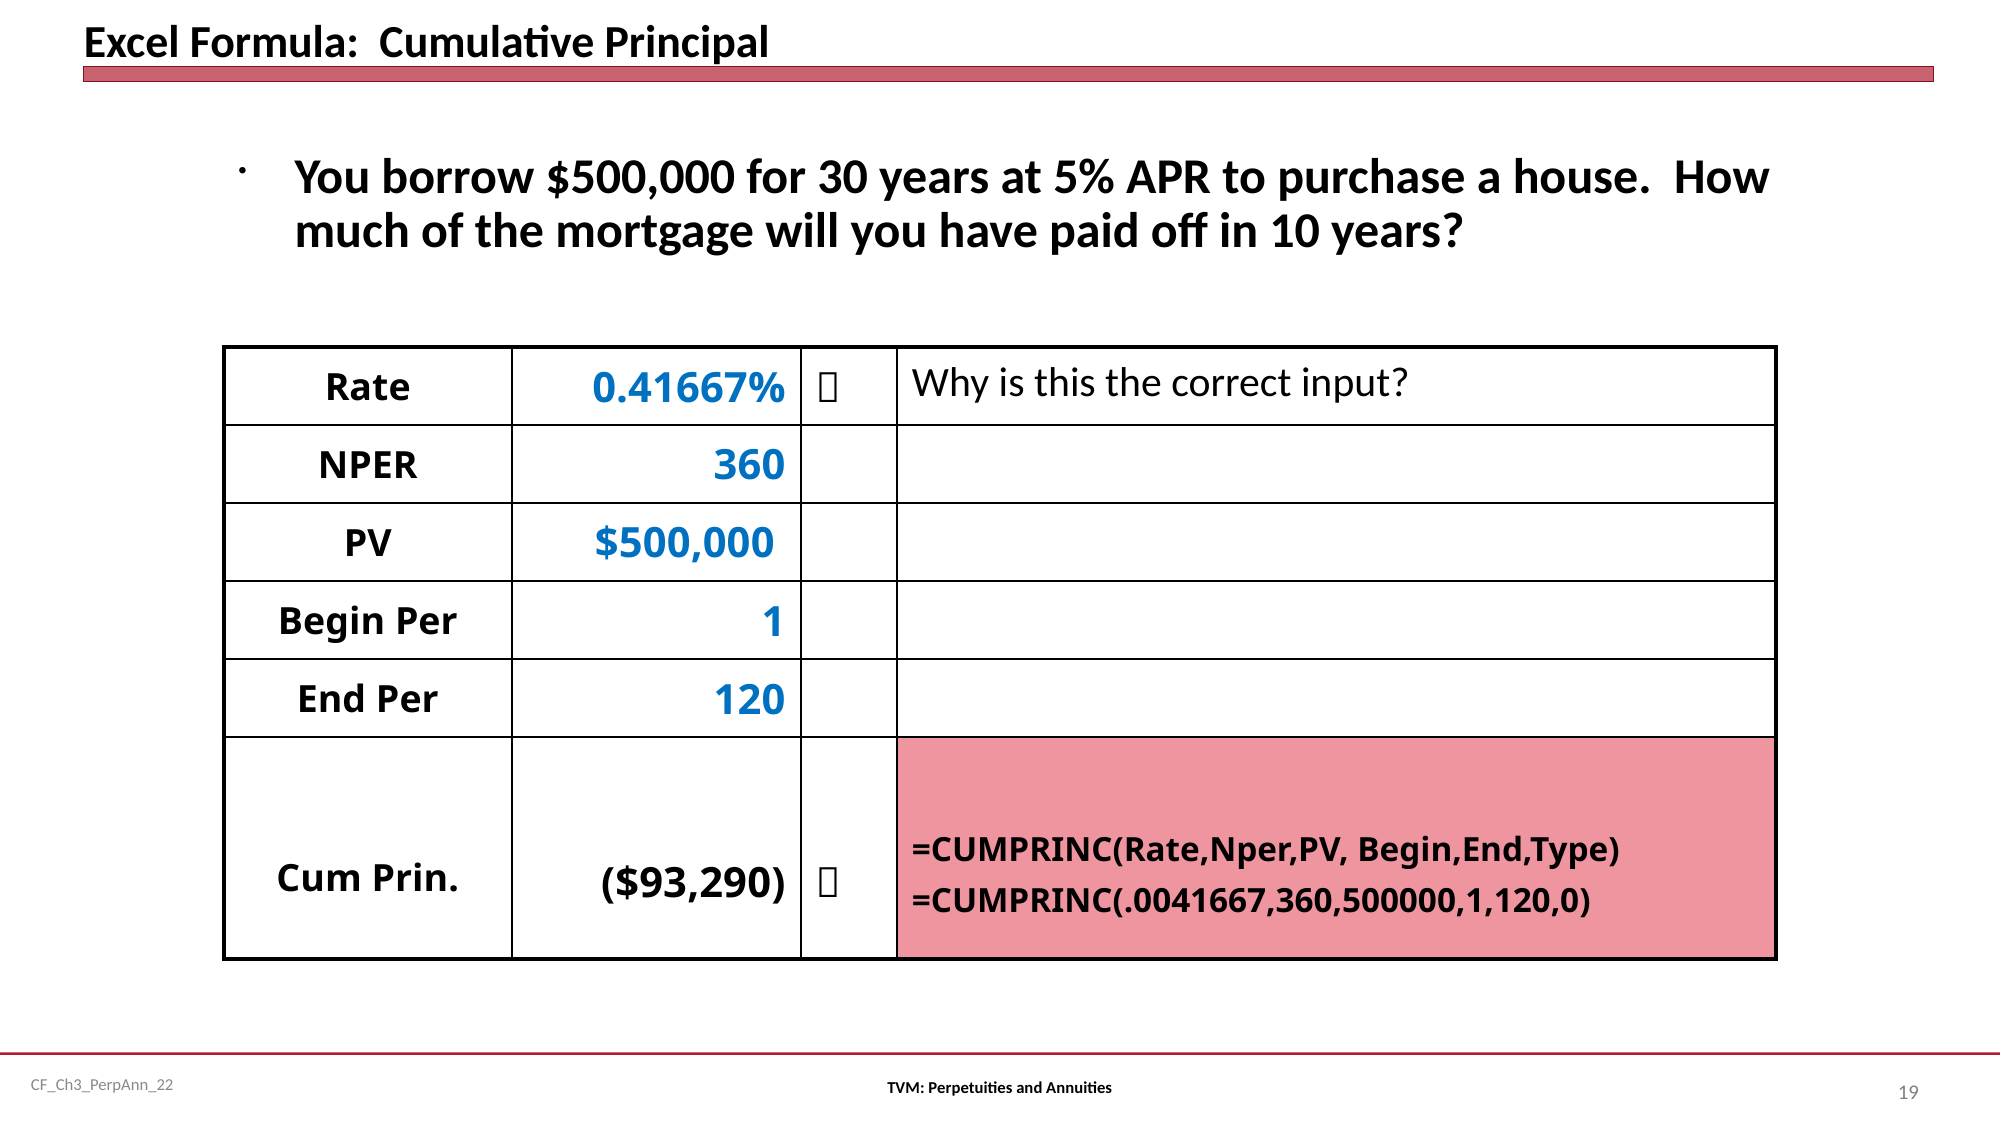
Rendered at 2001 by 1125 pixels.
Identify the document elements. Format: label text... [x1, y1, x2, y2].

text_box You borrow $500,000 for 30 years at 5% APR to purchase a house. How much of the mortgage will you have paid off in 10 years? [223, 142, 1841, 311]
table_cell Begin Per [226, 582, 511, 658]
table_cell 1 [513, 582, 800, 658]
table_cell [802, 504, 896, 580]
table_cell [898, 582, 1774, 658]
table_cell [802, 660, 896, 736]
table_cell NPER [226, 426, 511, 502]
table_cell PV [226, 504, 511, 580]
table_cell [898, 426, 1774, 502]
table_cell [898, 660, 1774, 736]
table_cell Cum Prin. [226, 738, 511, 957]
table_cell 120 [513, 660, 800, 736]
table_header Why is this the correct input? [898, 349, 1774, 424]
table_cell 360 [513, 426, 800, 502]
table_cell [802, 426, 896, 502]
table_cell End Per [226, 660, 511, 736]
table_header  [802, 349, 896, 424]
table_cell [802, 582, 896, 658]
footer TVM: Perpetuities and Annuities [683, 1056, 1317, 1117]
table_cell $500,000 [513, 504, 800, 580]
table_header Rate [226, 349, 511, 424]
title Excel Formula: Cumulative Principal [83, 6, 1935, 67]
table_cell  [802, 738, 896, 957]
table_cell [898, 504, 1774, 580]
table_header 0.41667% [513, 349, 800, 424]
table_cell ($93,290) [513, 738, 800, 957]
table_cell =CUMPRINC(Rate,Nper,PV, Begin,End,Type) =CUMPRINC(.0041667,360,500000,1,120,0) [898, 738, 1774, 957]
slide_number 19 [1834, 1061, 1934, 1122]
